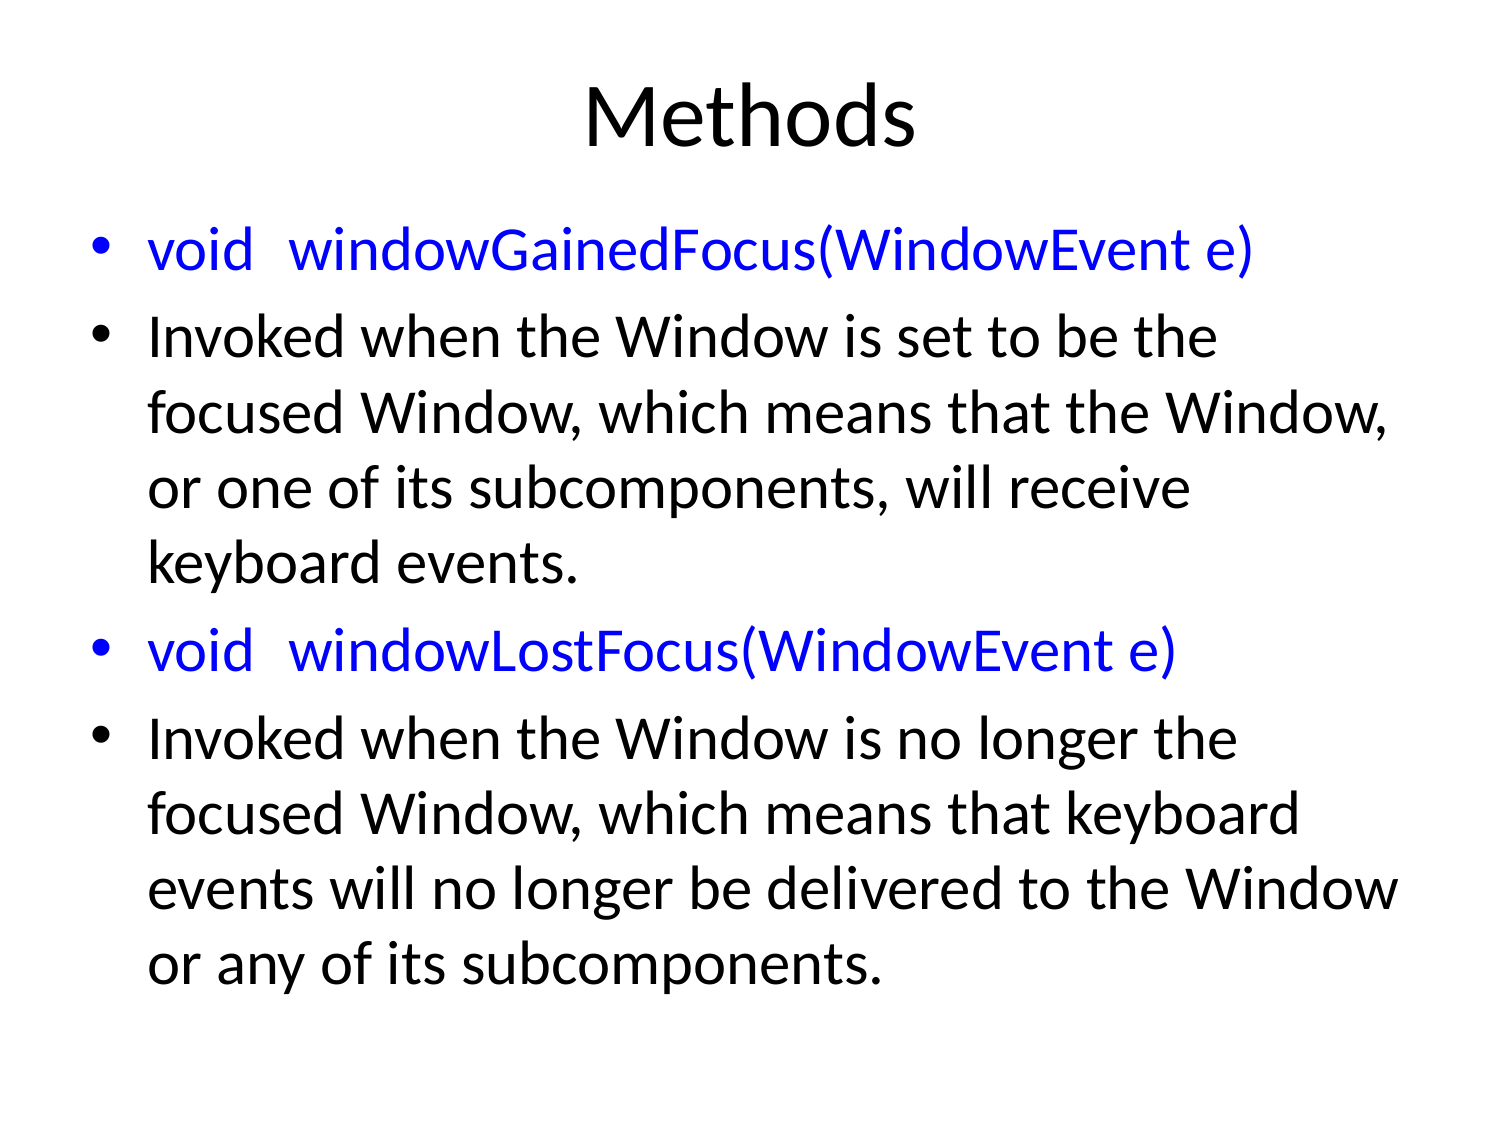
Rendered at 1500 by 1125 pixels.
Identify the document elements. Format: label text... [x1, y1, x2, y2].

list void windowGainedFocus(WindowEvent e) Invoked when the Window is set to be the focused Window, which means that the Window, or one of its subcomponents, will receive keyboard events. void windowLostFocus(WindowEvent e) Invoked when the Window is no longer the focused Window, which means that keyboard events will no longer be delivered to the Window or any of its subcomponents. [75, 200, 1425, 1005]
title Methods [75, 45, 1425, 175]
